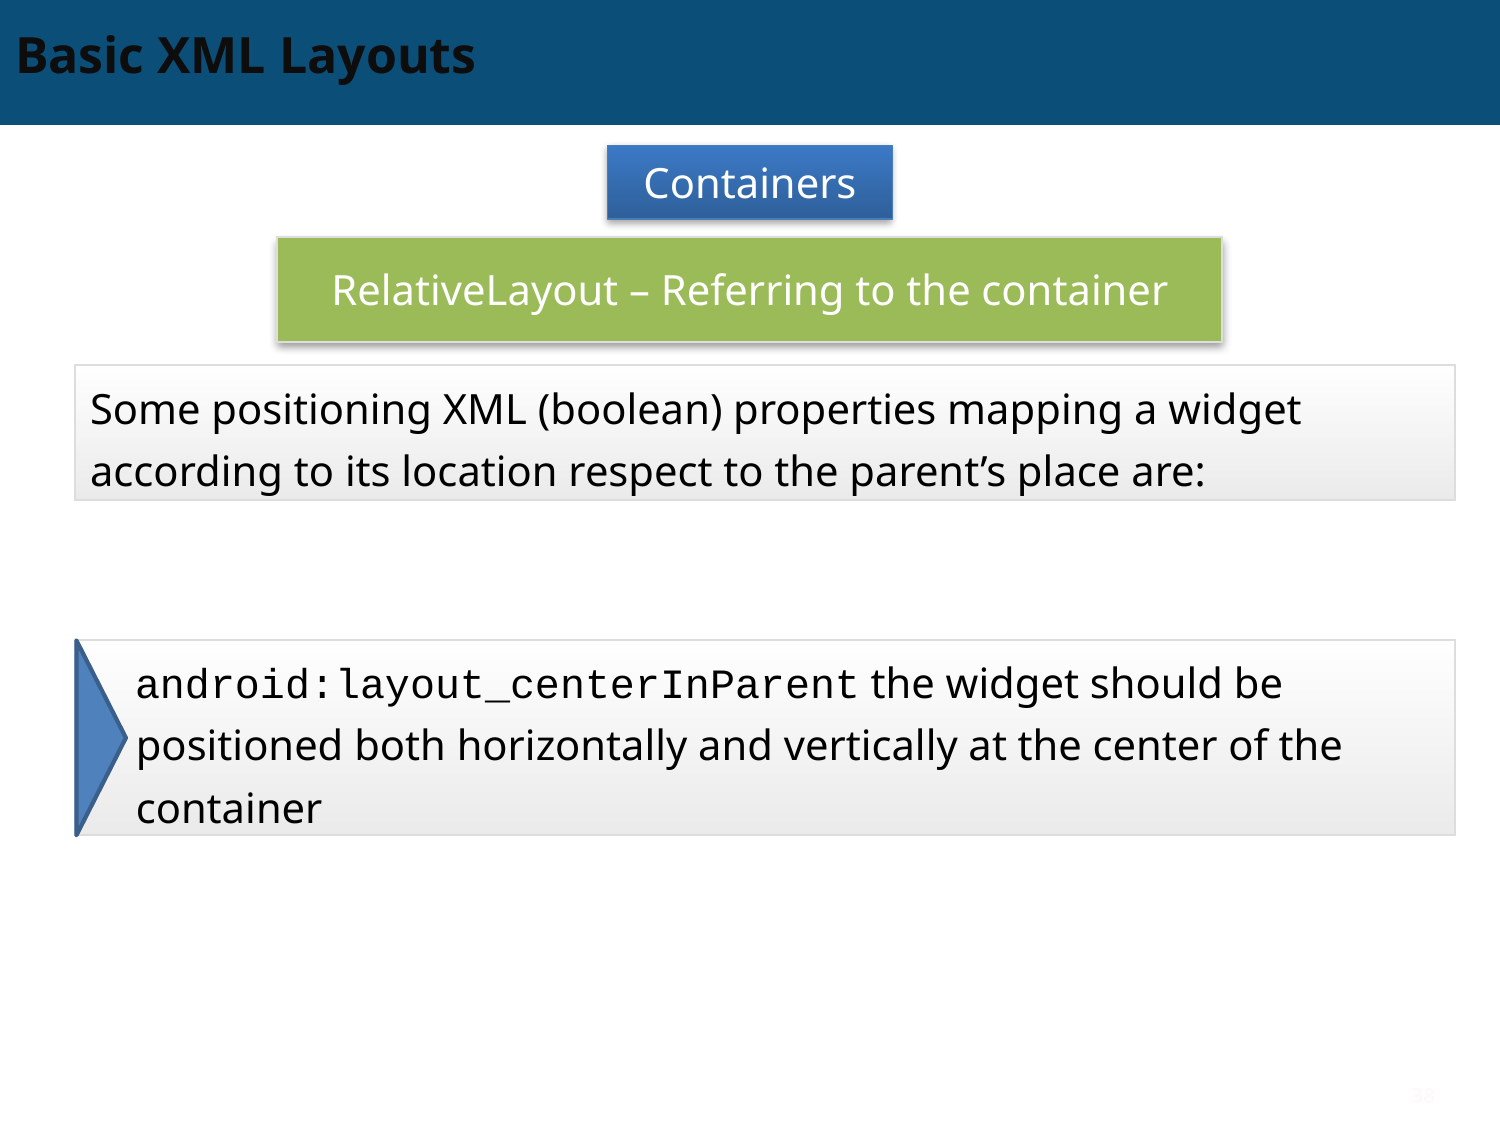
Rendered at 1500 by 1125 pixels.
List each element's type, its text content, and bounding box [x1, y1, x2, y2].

text_box RelativeLayout – Referring to the container [277, 236, 1223, 342]
title Basic XML Layouts [0, 21, 1351, 86]
text_box Containers [607, 145, 893, 220]
text_box Some positioning XML (boolean) properties mapping a widget according to its location respect to the parent’s place are: [75, 365, 1456, 501]
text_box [74, 640, 1456, 836]
